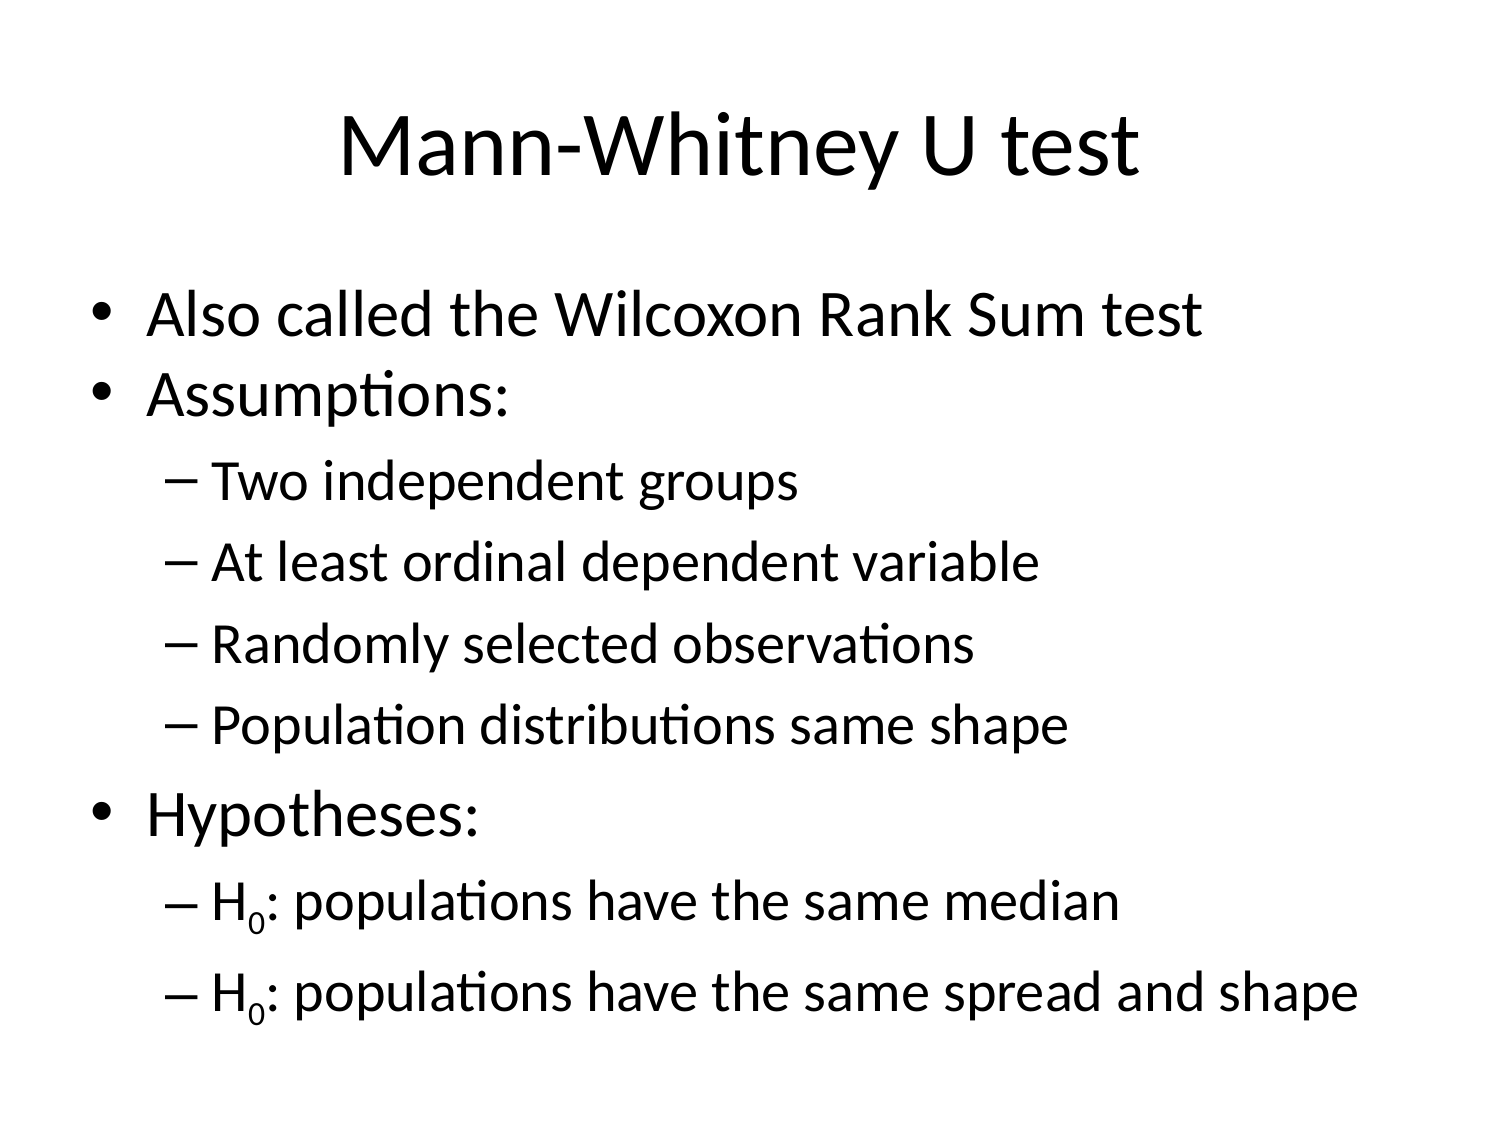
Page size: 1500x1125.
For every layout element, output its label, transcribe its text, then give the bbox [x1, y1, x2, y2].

list Also called the Wilcoxon Rank Sum test Assumptions: Two independent groups At least ordinal dependent variable Randomly selected observations Population distributions same shape Hypotheses: H0: populations have the same median H0: populations have the same spread and shape [75, 262, 1425, 1005]
title Mann-Whitney U test [75, 45, 1425, 233]
